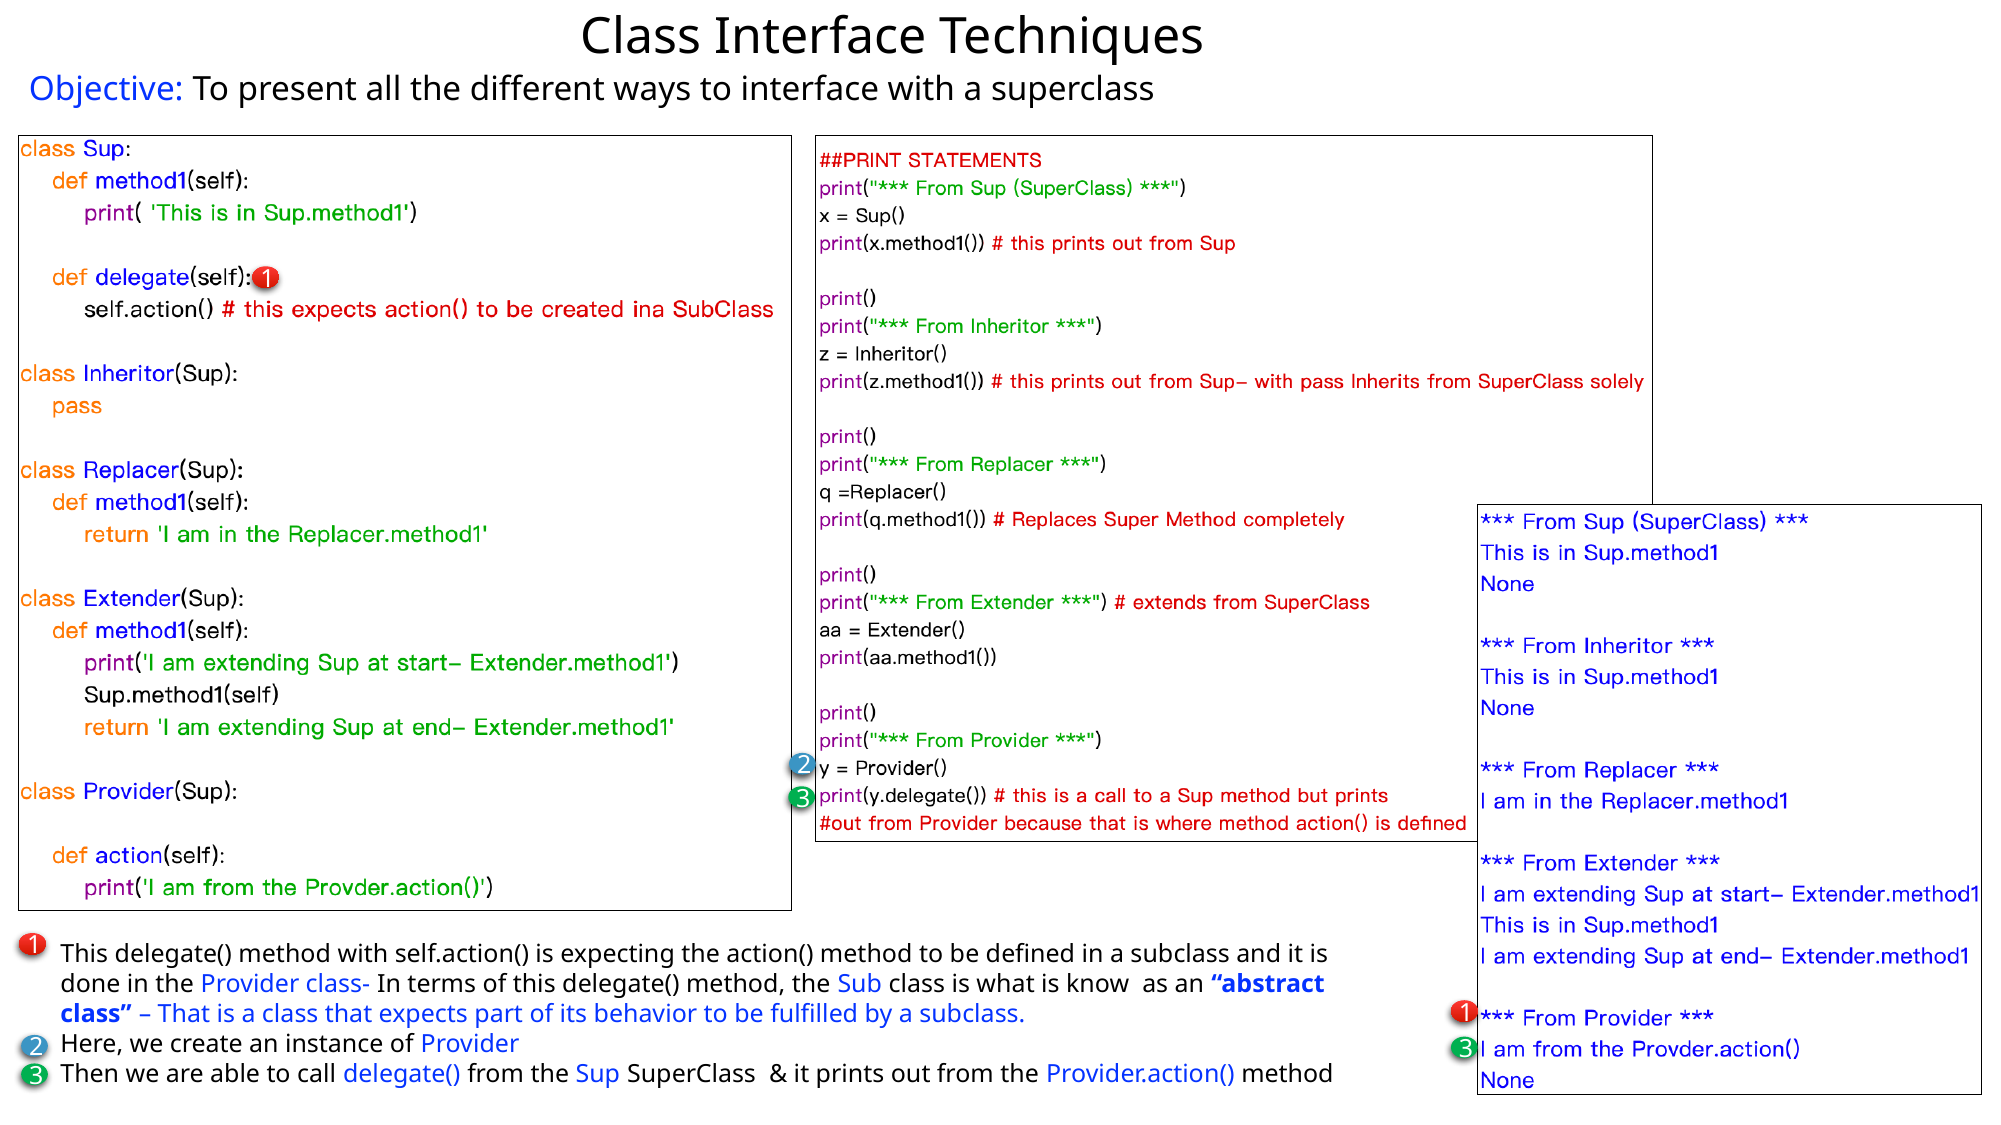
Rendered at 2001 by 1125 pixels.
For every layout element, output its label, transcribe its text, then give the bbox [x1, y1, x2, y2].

picture [18, 135, 792, 911]
text_box Class Interface Techniques [109, 0, 1677, 71]
text_box 3 [792, 786, 815, 808]
text_box 1 [19, 933, 45, 955]
text_box 2 [792, 752, 815, 775]
text_box 3 [21, 1063, 48, 1086]
text_box Objective: To present all the different ways to interface with a superclass [14, 59, 1618, 115]
text_box 1 [1450, 1000, 1477, 1022]
text_box This delegate() method with self.action() is expecting the action() method to be defined in a subclass and it is done in the Provider class- In terms of this delegate() method, the Sub class is what is know as an “abstract class” – That is a class that expects part of its behavior to be fulfilled by a subclass. Here, we create an instance of Provider Then we are able to call delegate() from the Sup SuperClass & it prints out from the Provider.action() method [45, 930, 1403, 1095]
text_box 3 [1450, 1036, 1477, 1059]
picture [815, 135, 1982, 1095]
text_box 2 [21, 1034, 48, 1057]
